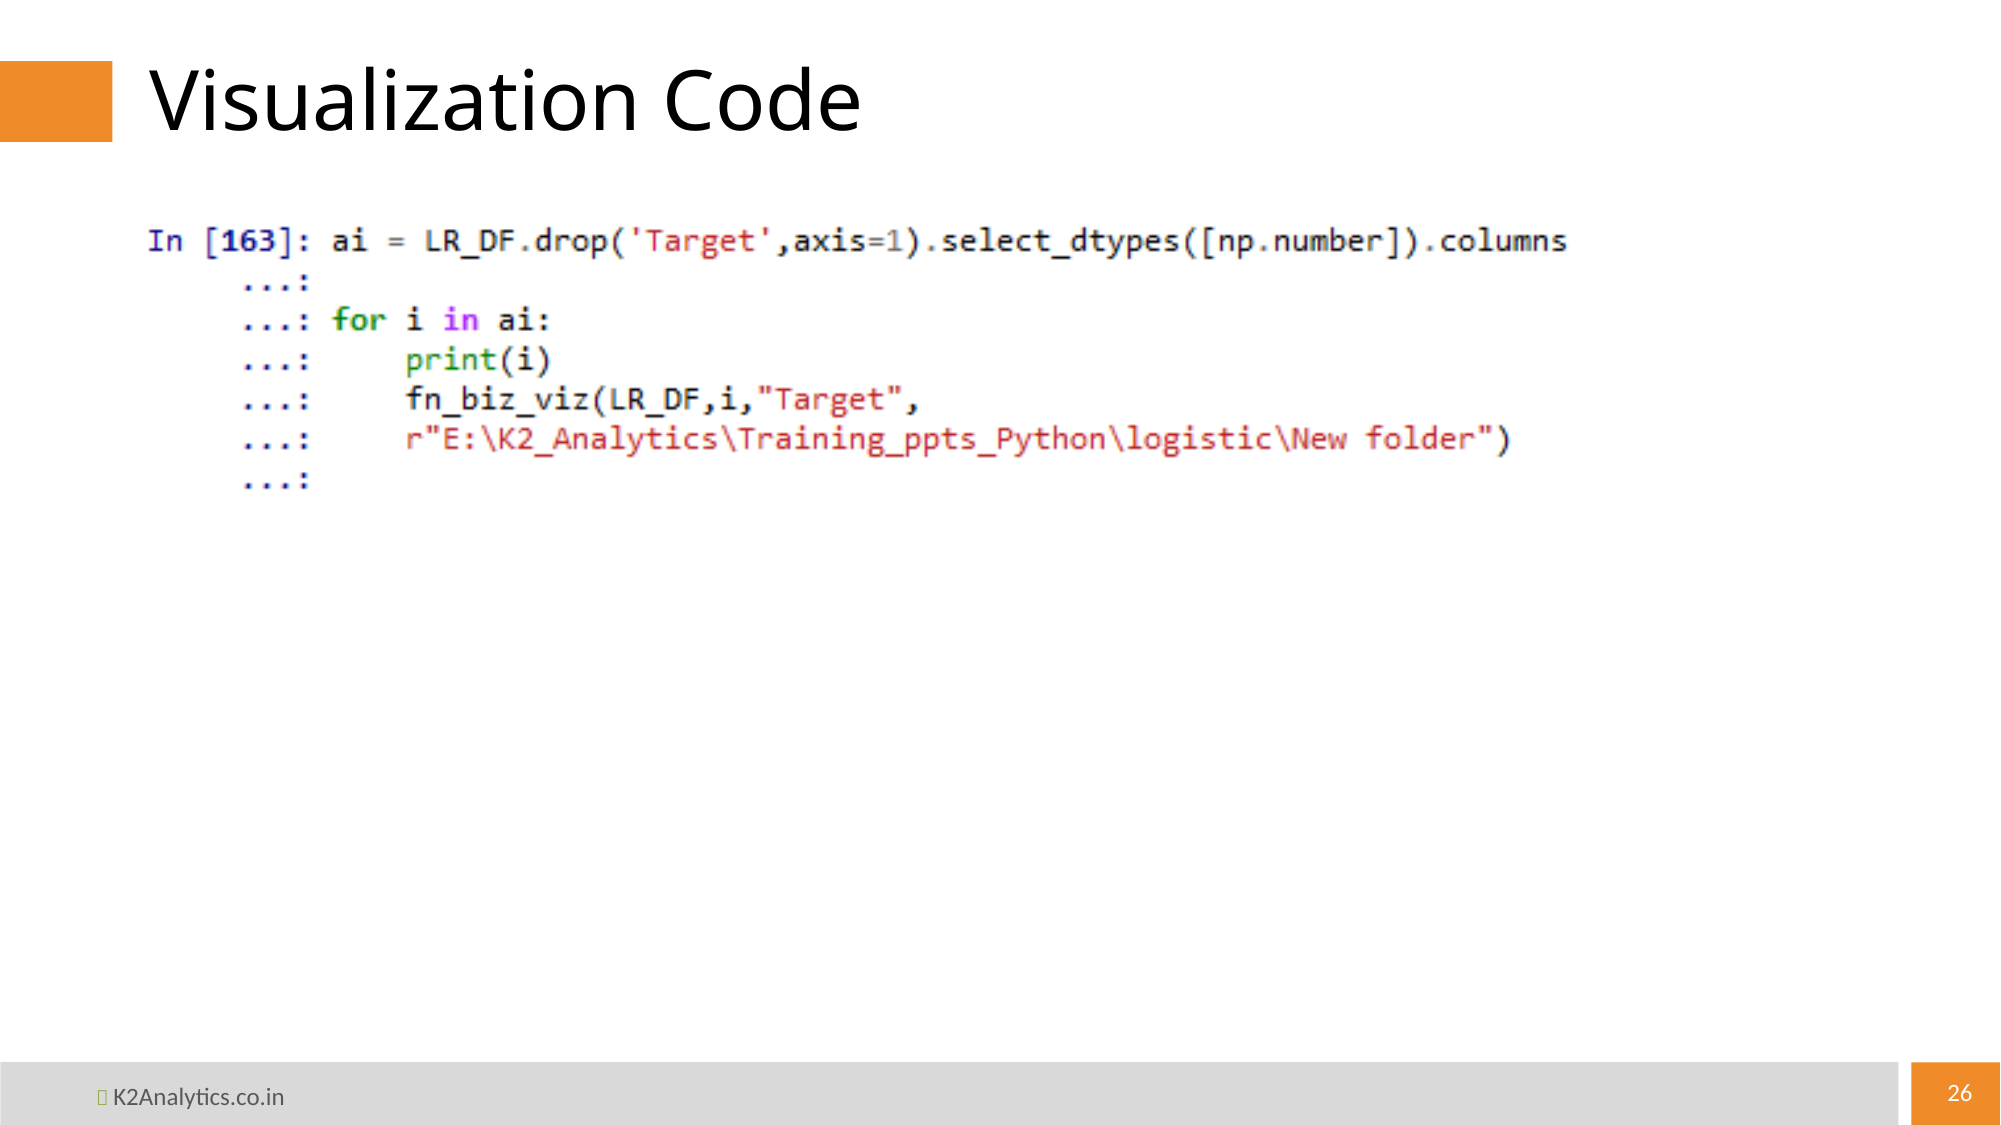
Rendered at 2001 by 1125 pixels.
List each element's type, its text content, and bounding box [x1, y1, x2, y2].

slide_number 26 [1925, 1061, 1988, 1122]
title Visualization Code [134, 57, 1860, 150]
picture [137, 199, 1614, 500]
